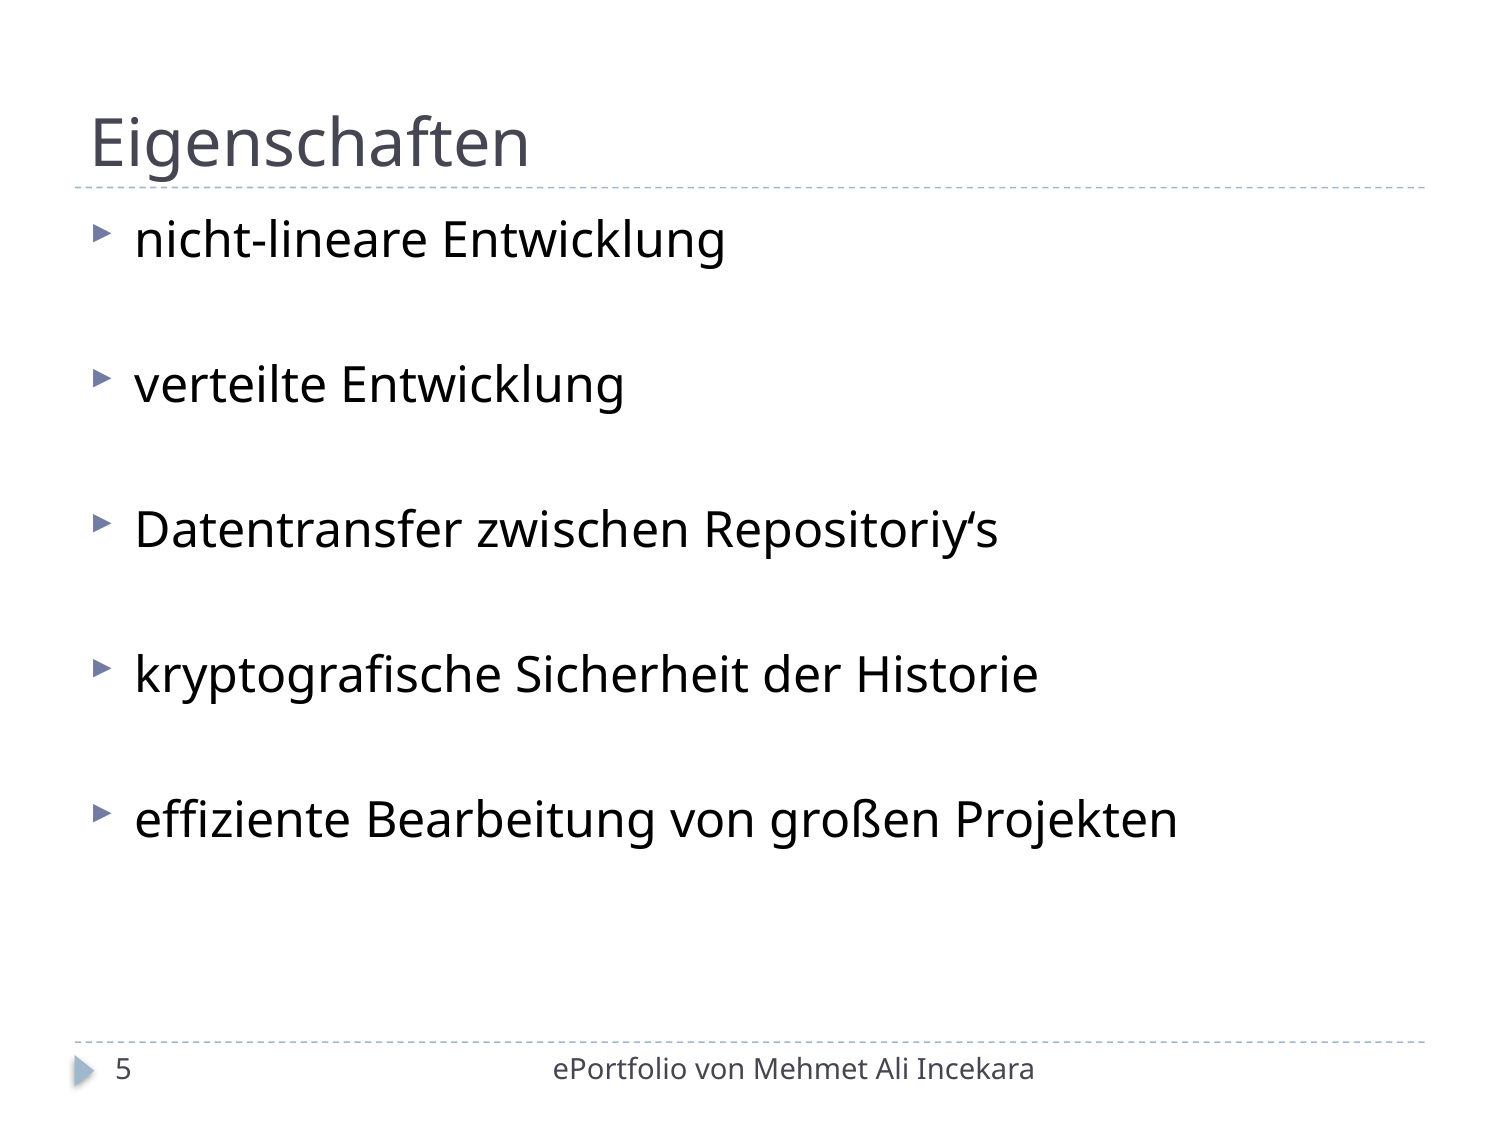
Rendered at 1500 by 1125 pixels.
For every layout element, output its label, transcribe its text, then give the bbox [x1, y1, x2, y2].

list nicht-lineare Entwicklung verteilte Entwicklung Datentransfer zwischen Repositoriy‘s kryptografische Sicherheit der Historie effiziente Bearbeitung von großen Projekten [75, 200, 1425, 1010]
slide_number 5 [100, 1042, 426, 1103]
footer ePortfolio von Mehmet Ali Incekara [475, 1042, 1051, 1103]
title Eigenschaften [75, 24, 1425, 188]
